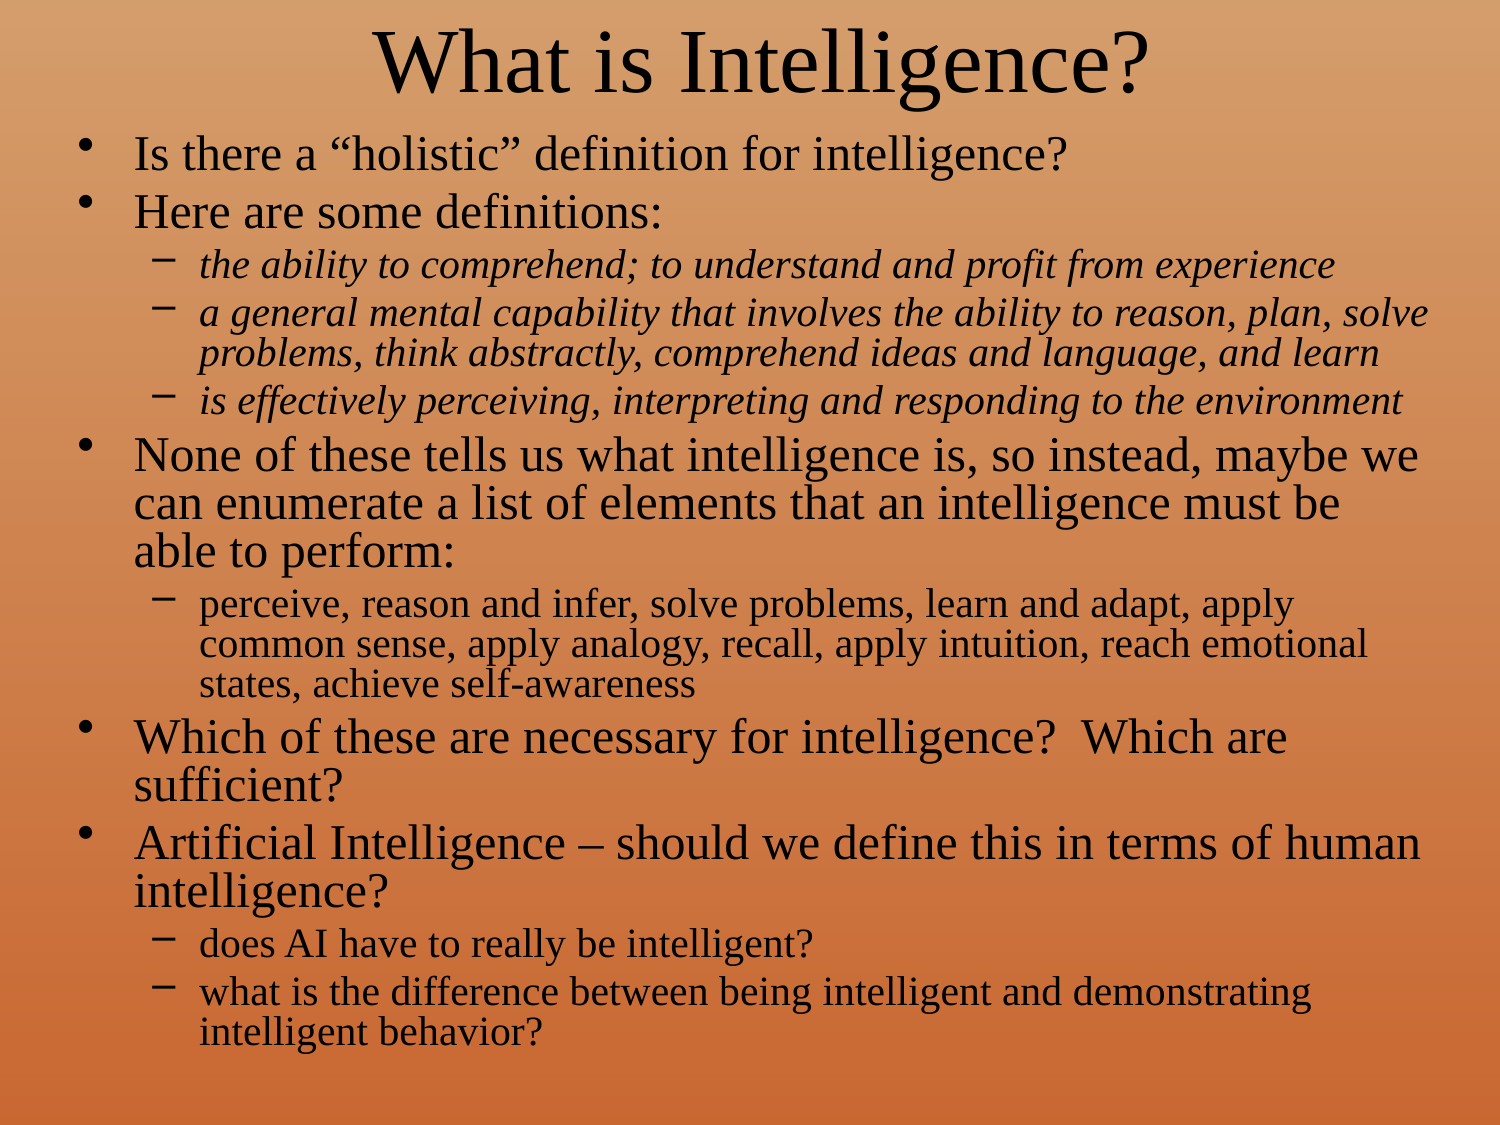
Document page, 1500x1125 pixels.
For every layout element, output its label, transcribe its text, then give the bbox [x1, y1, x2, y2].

list Is there a “holistic” definition for intelligence? Here are some definitions: the ability to comprehend; to understand and profit from experience a general mental capability that involves the ability to reason, plan, solve problems, think abstractly, comprehend ideas and language, and learn is effectively perceiving, interpreting and responding to the environment None of these tells us what intelligence is, so instead, maybe we can enumerate a list of elements that an intelligence must be able to perform: perceive, reason and infer, solve problems, learn and adapt, apply common sense, apply analogy, recall, apply intuition, reach emotional states, achieve self-awareness Which of these are necessary for intelligence? Which are sufficient? Artificial Intelligence – should we define this in terms of human intelligence? does AI have to really be intelligent? what is the difference between being intelligent and demonstrating intelligent behavior? [62, 125, 1450, 1125]
title What is Intelligence? [125, 0, 1400, 125]
